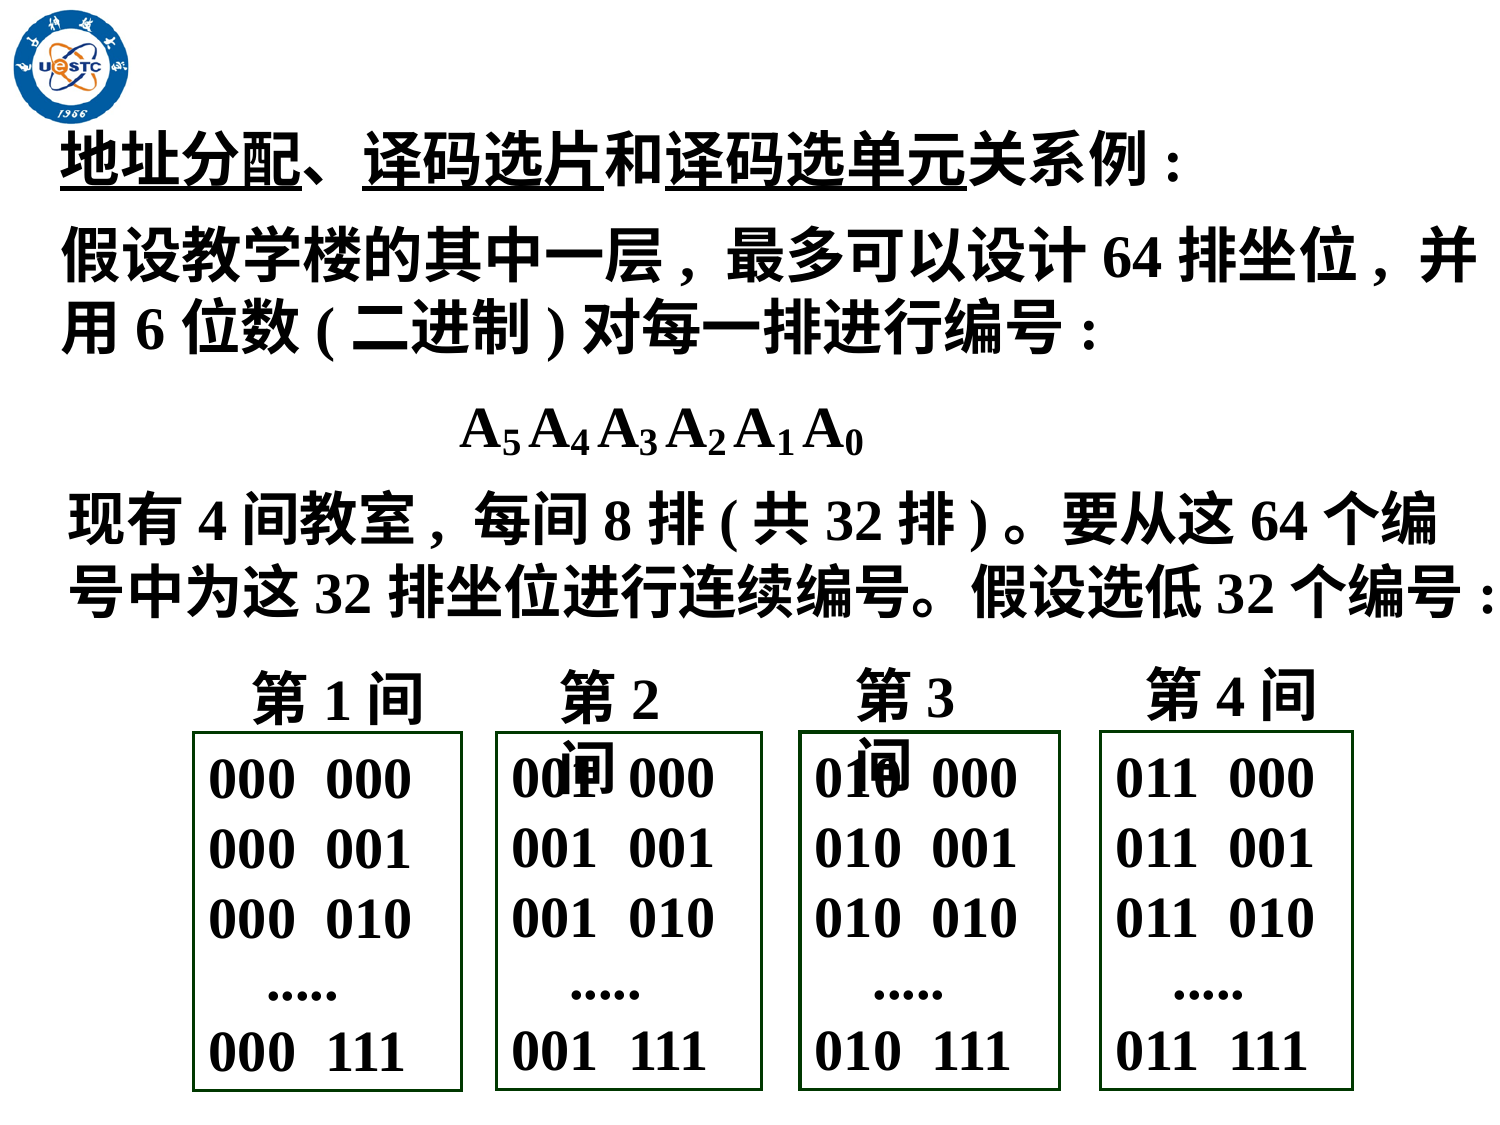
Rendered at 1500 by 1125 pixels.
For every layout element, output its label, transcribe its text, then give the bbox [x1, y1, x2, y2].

picture [6, 8, 136, 126]
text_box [1099, 650, 1370, 1094]
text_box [496, 653, 762, 1094]
text_box 地址分配、译码选片和译码选单元关系例: [45, 113, 1224, 201]
text_box 现有4间教室, 每间8排(共32排)。要从这64个编号中为这32排坐位进行连续编号。假设选低32个编号: [53, 471, 1498, 633]
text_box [193, 654, 477, 1095]
text_box A5 A4 A3 A2 A1 A0 [445, 373, 942, 471]
text_box 假设教学楼的其中一层, 最多可以设计64排坐位, 并用6位数(二进制)对每一排进行编号: [45, 209, 1496, 370]
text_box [799, 650, 1061, 1094]
